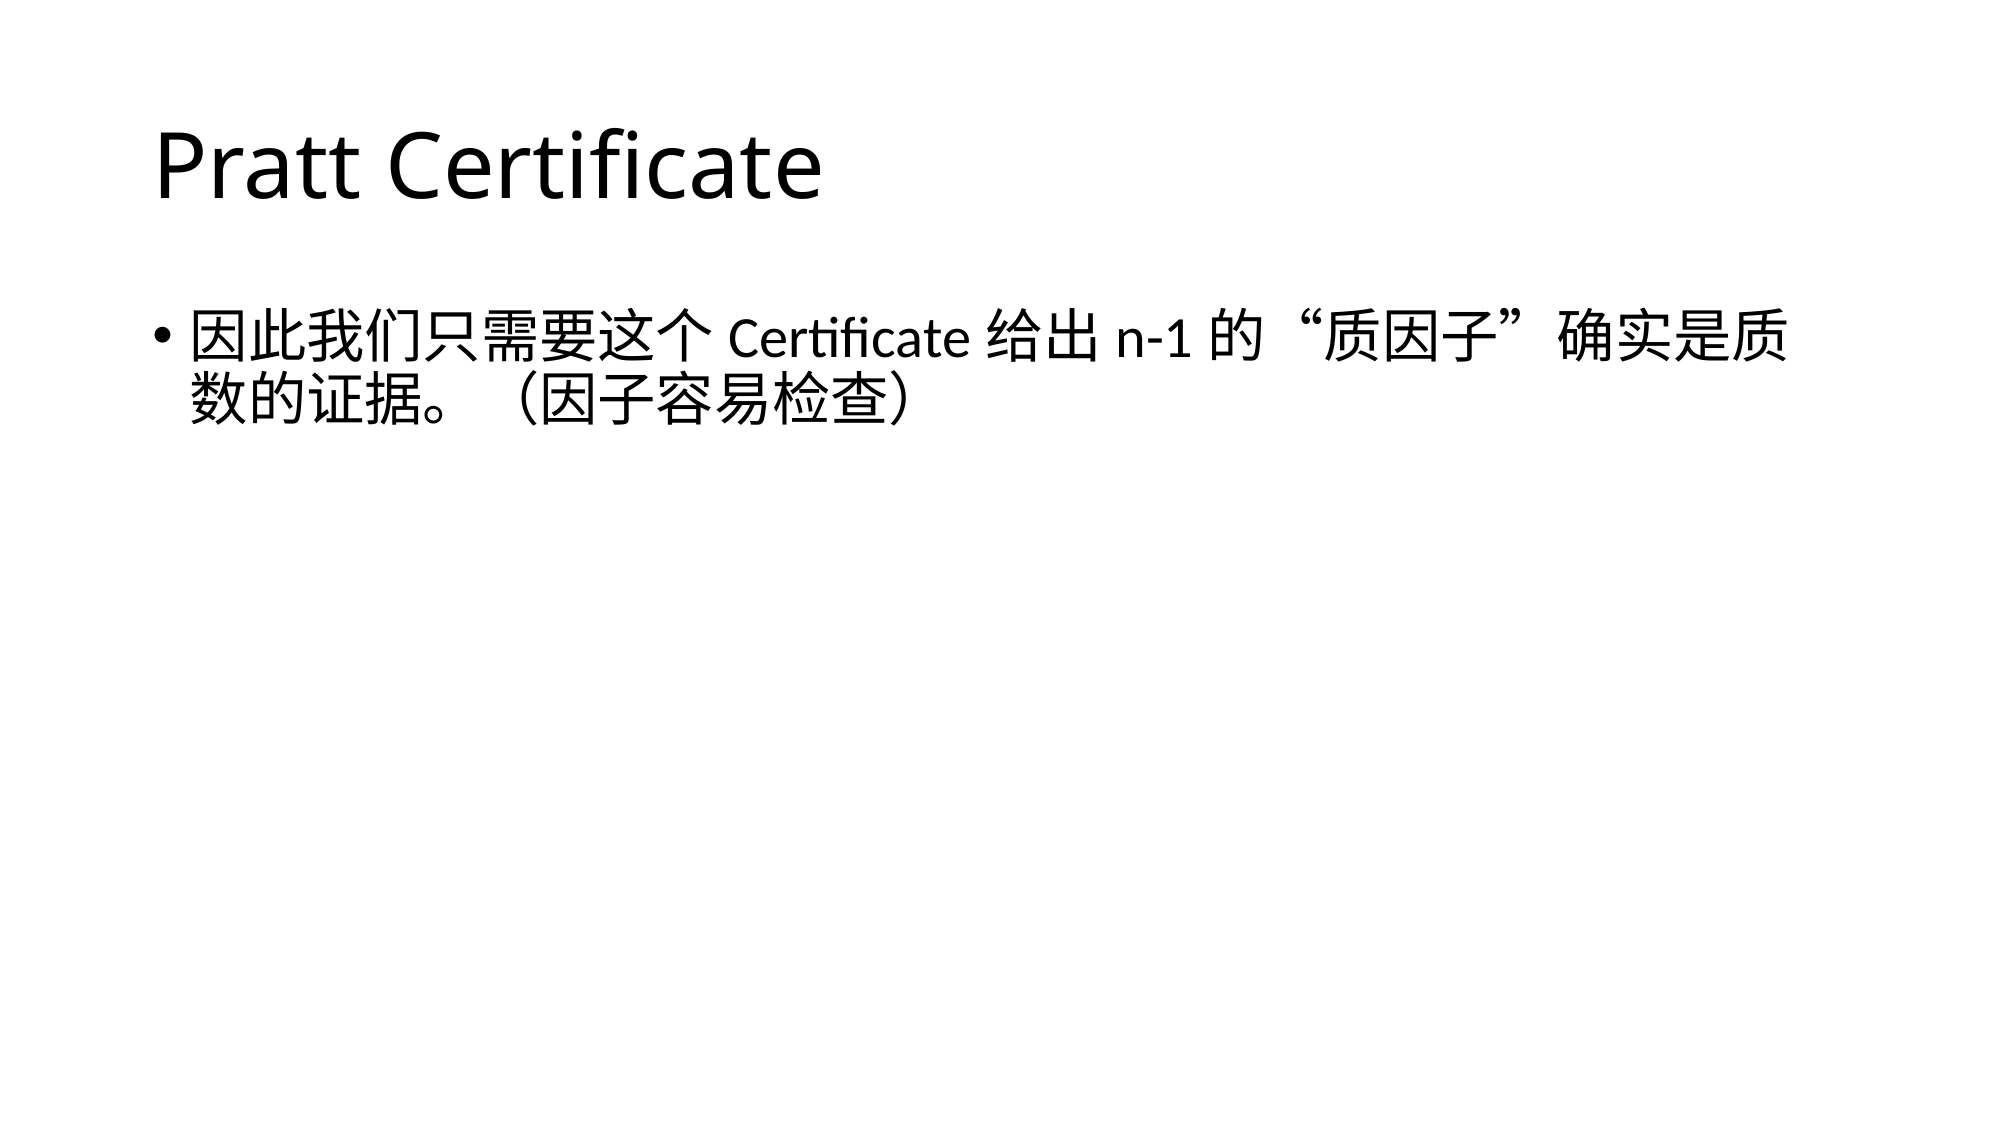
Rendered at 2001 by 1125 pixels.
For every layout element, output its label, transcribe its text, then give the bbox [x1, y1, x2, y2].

list 因此我们只需要这个Certificate给出n-1的“质因子”确实是质数的证据。（因子容易检查） [137, 299, 1863, 1014]
title Pratt Certificate [137, 59, 1863, 278]
